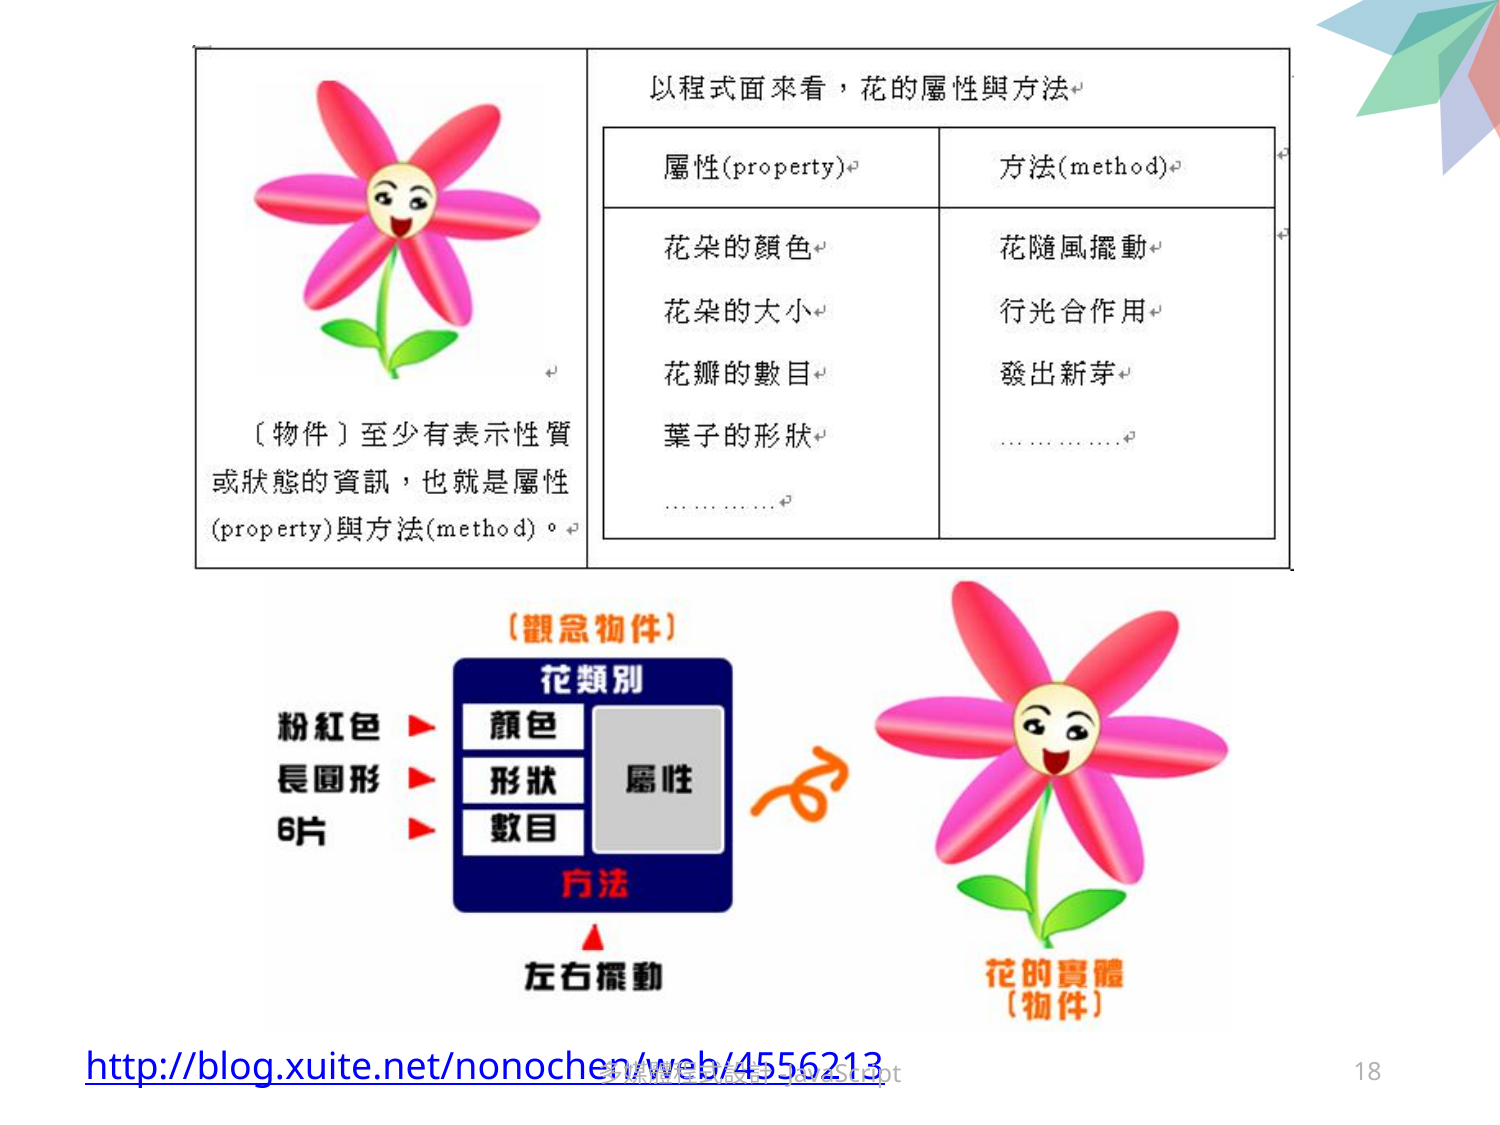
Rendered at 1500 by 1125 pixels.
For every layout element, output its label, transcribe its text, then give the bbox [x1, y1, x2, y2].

picture [0, 0, 1500, 1125]
text_box http://blog.xuite.net/nonochen/web/4556213 [70, 1034, 900, 1125]
slide_number 18 [1059, 1042, 1397, 1103]
footer 多媒體程式設計-JavaScript [496, 1042, 1004, 1103]
